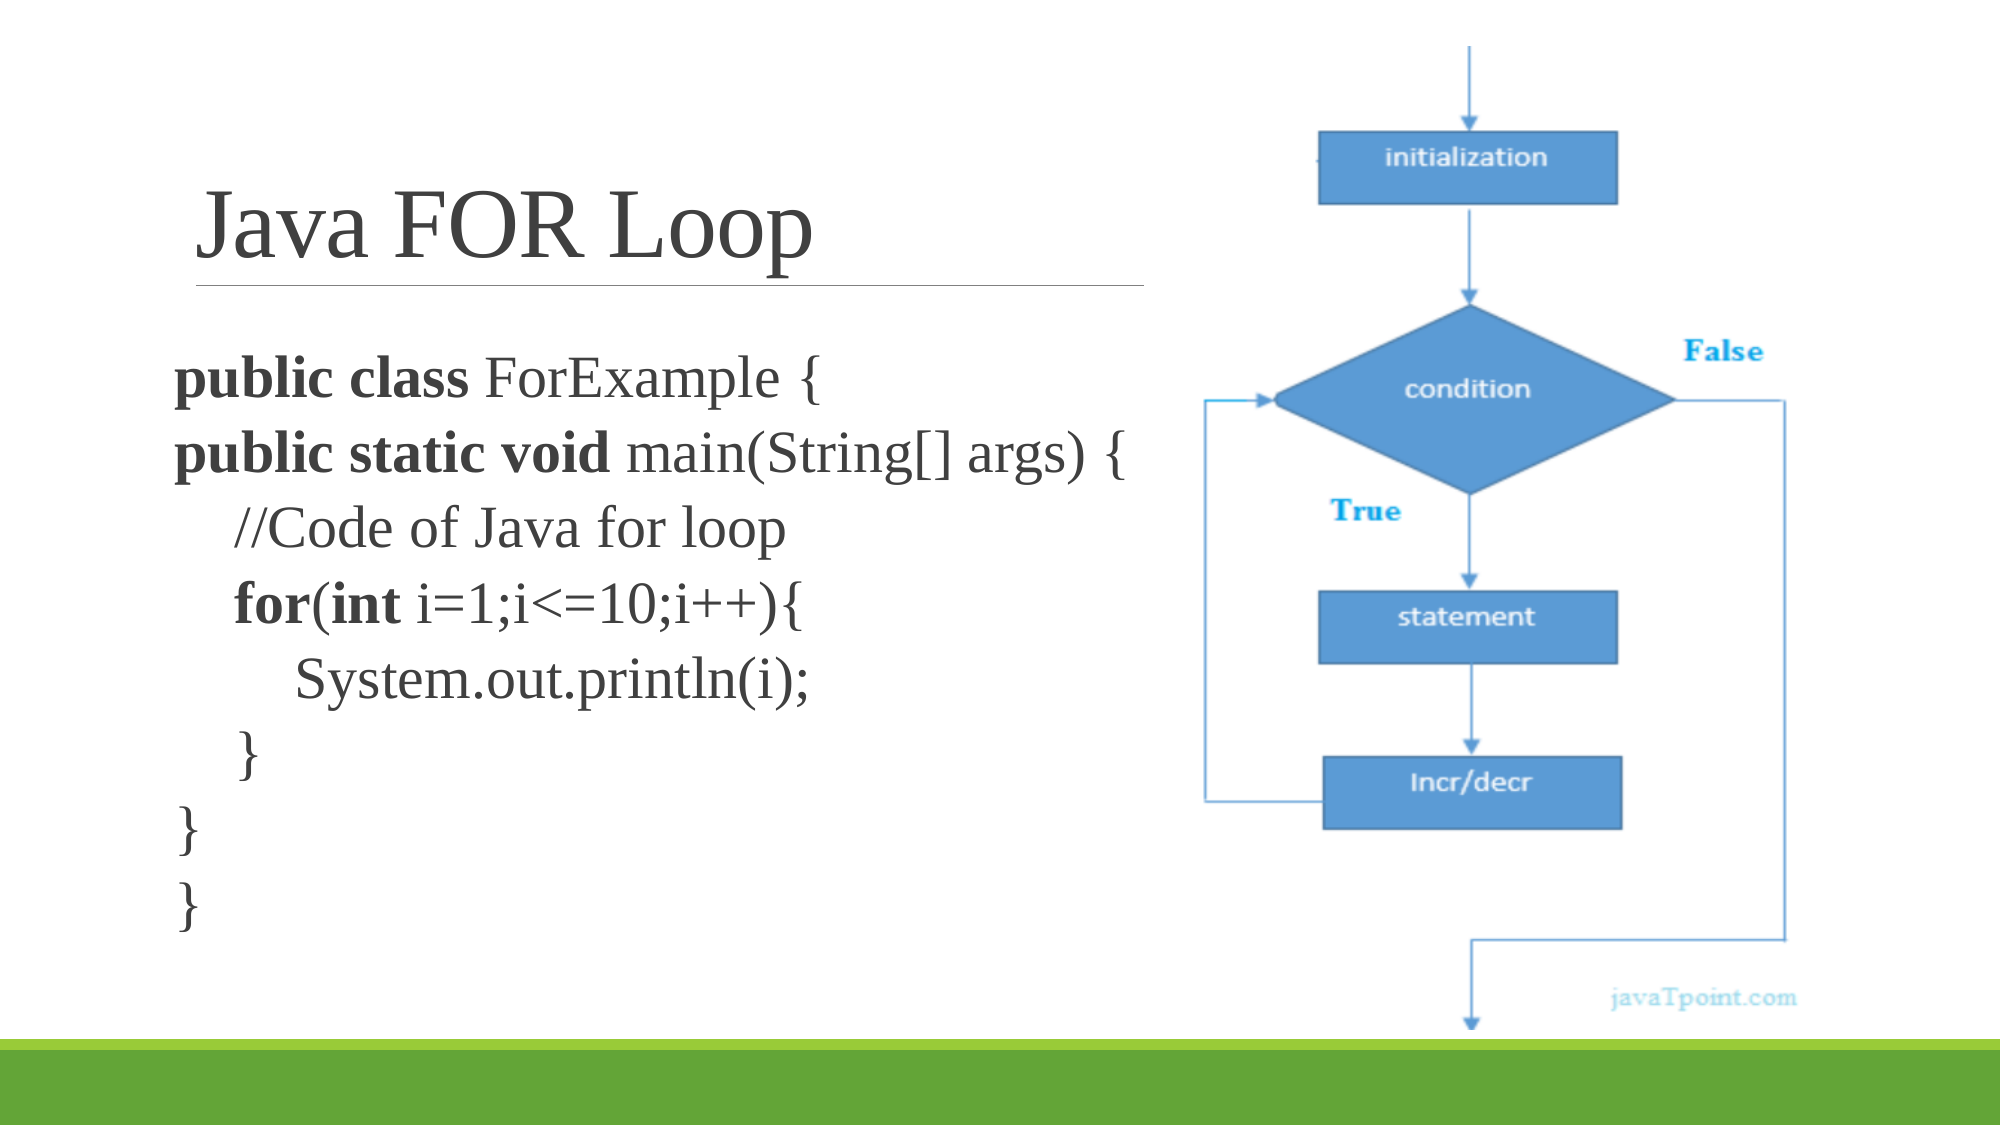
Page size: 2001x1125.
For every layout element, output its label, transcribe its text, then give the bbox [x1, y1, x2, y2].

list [1144, 46, 1851, 1030]
title Java FOR Loop [180, 47, 1142, 285]
list public class ForExample { public static void main(String[] args) { //Code of Java for loop for(int i=1;i<=10;i++){ System.out.println(i); } } } [157, 338, 1141, 953]
